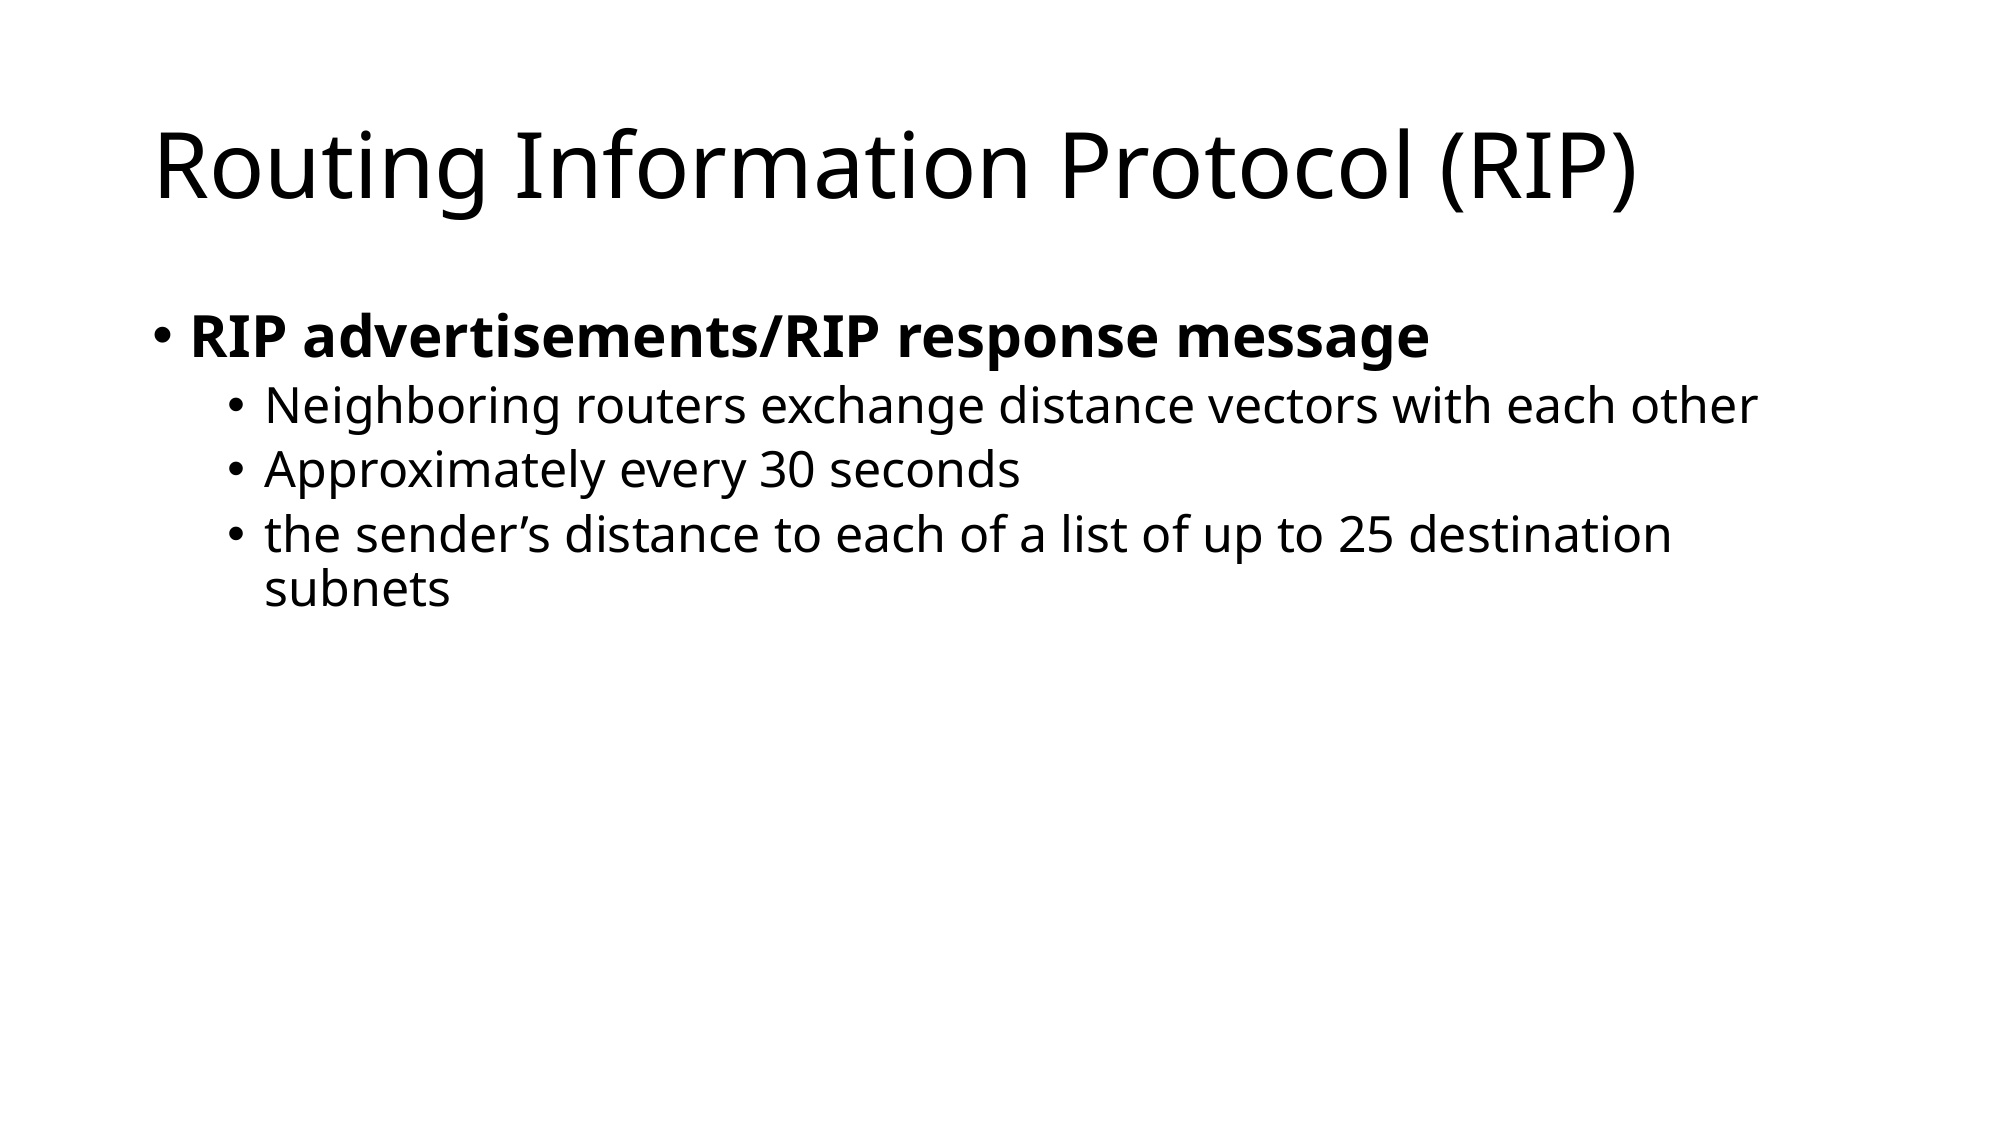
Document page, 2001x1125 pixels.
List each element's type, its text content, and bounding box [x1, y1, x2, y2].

list RIP advertisements/RIP response message Neighboring routers exchange distance vectors with each other Approximately every 30 seconds the sender’s distance to each of a list of up to 25 destination subnets [137, 299, 1863, 588]
title Routing Information Protocol (RIP) [137, 59, 1863, 278]
